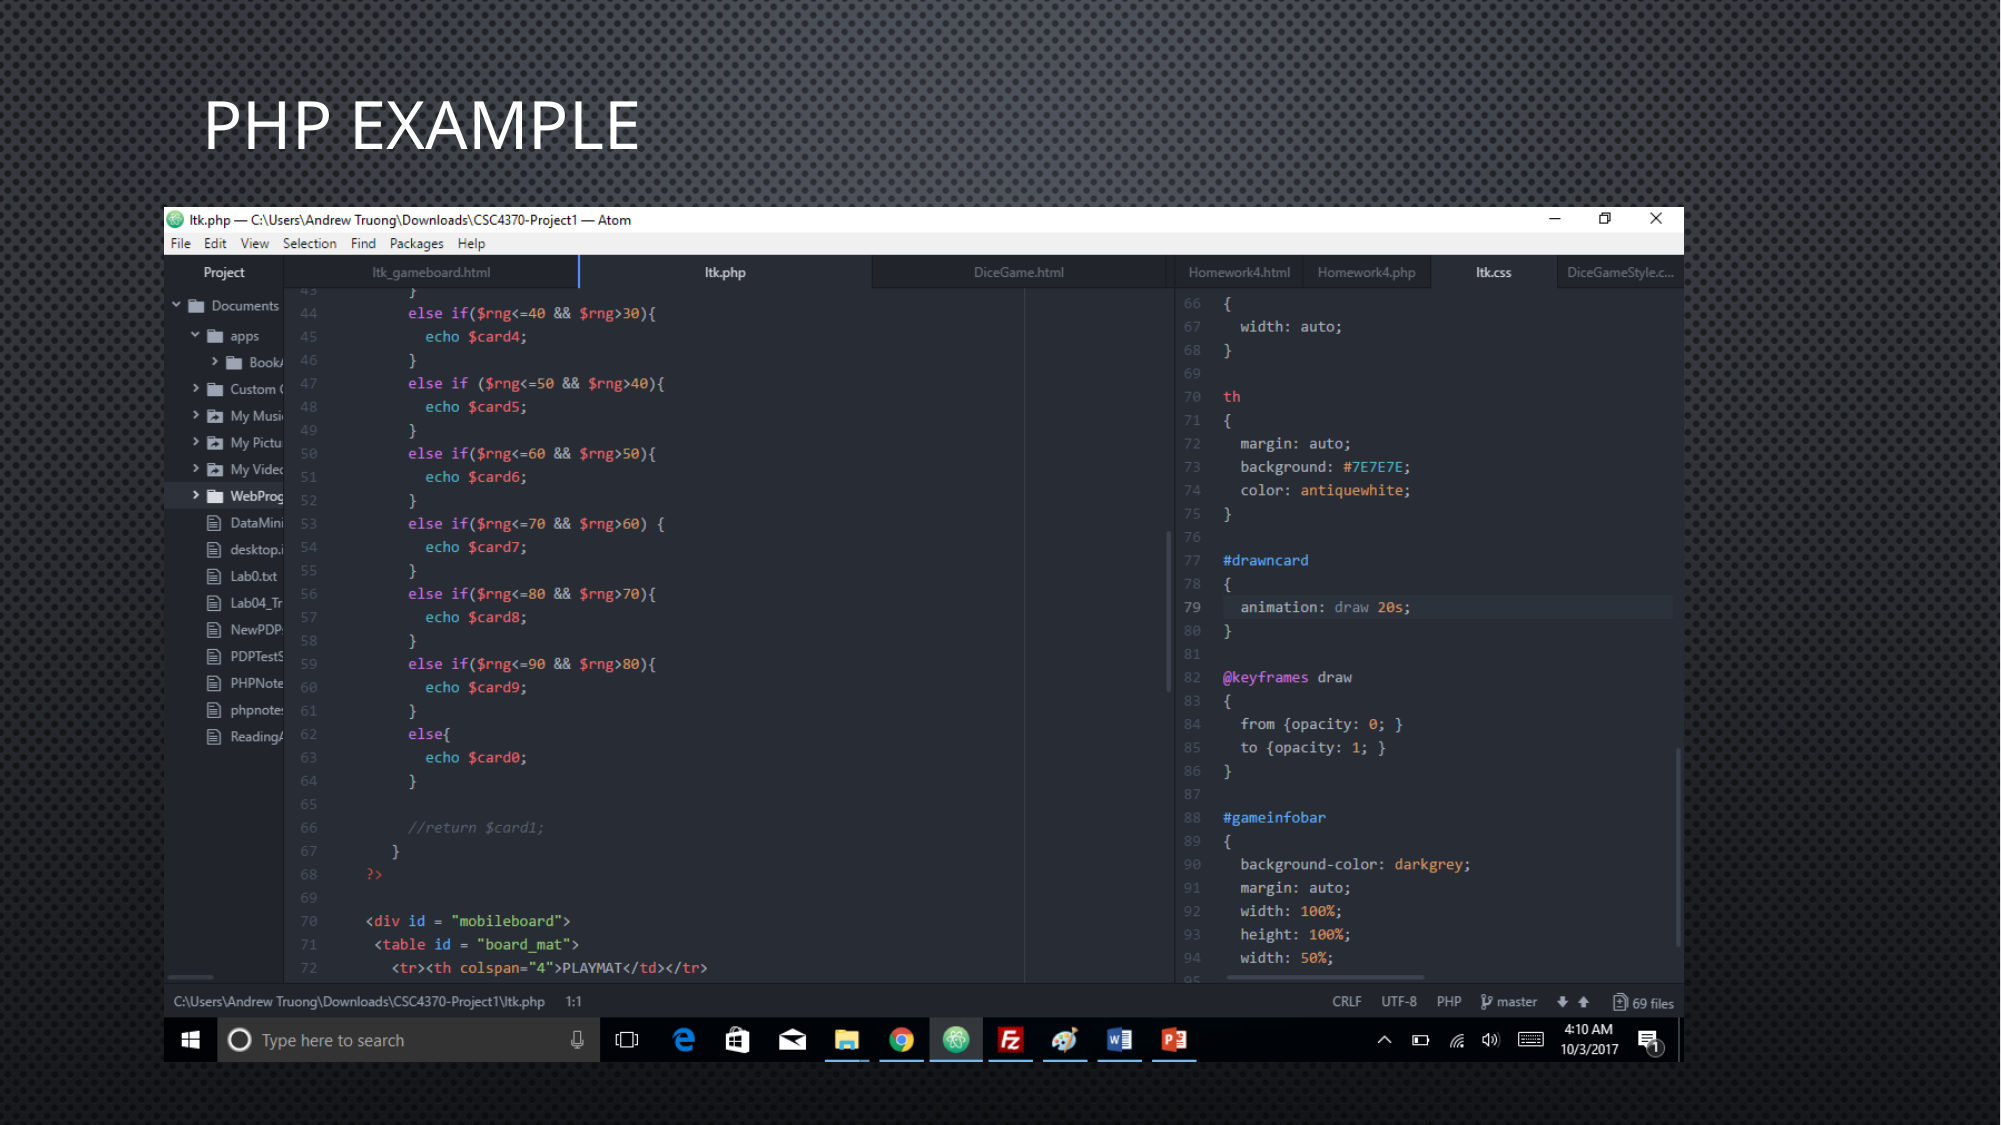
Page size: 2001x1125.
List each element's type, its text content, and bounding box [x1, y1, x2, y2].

title PHp example [187, 0, 1813, 280]
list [164, 207, 1684, 1063]
